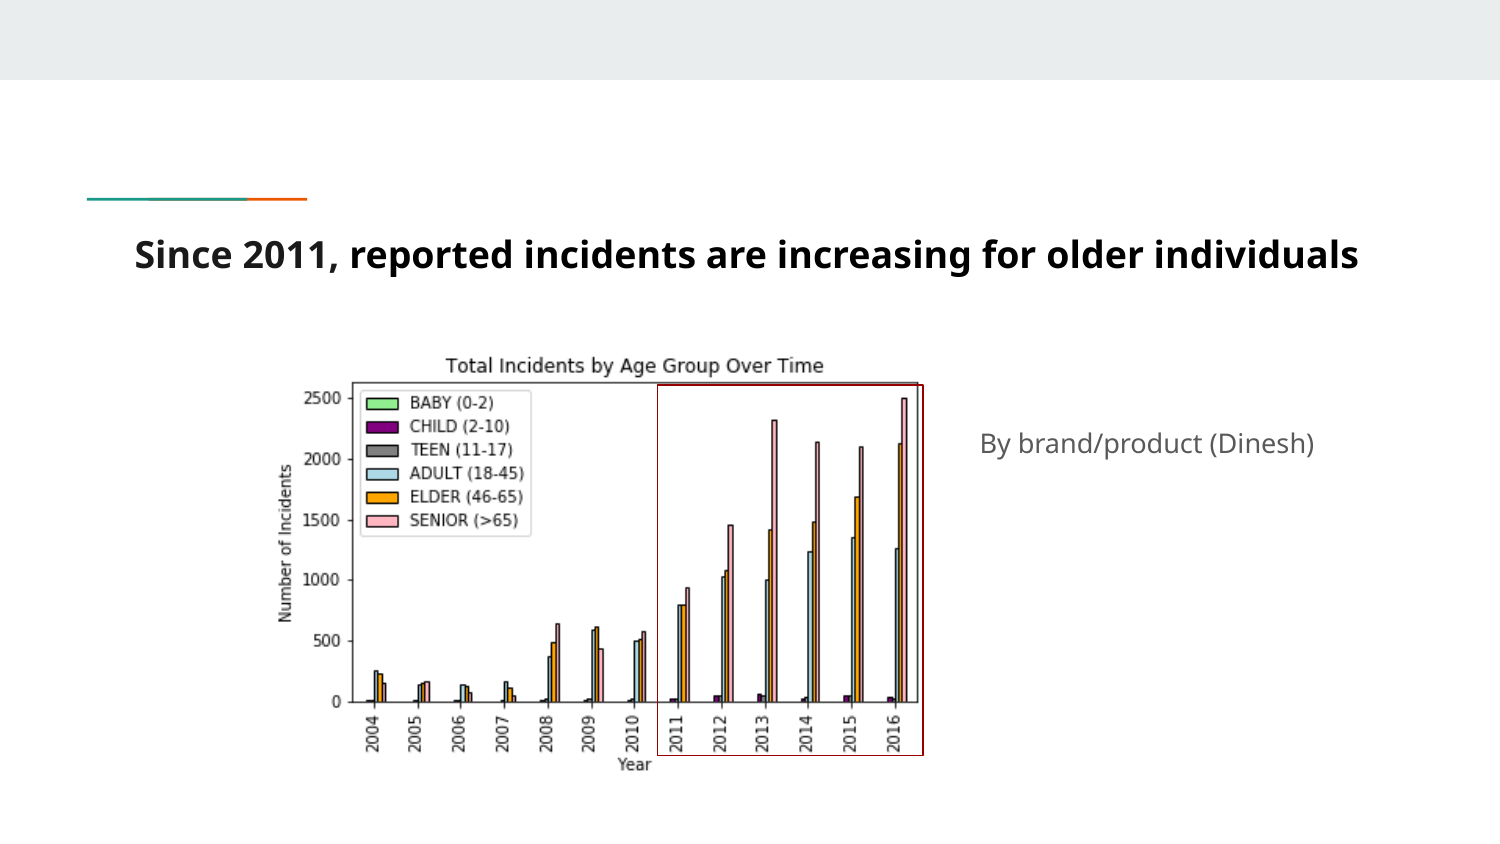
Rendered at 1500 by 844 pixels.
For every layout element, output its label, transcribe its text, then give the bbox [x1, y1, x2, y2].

picture [263, 340, 939, 792]
list By brand/product (Dinesh) [964, 341, 1381, 712]
title Since 2011, reported incidents are increasing for older individuals [119, 216, 1422, 305]
